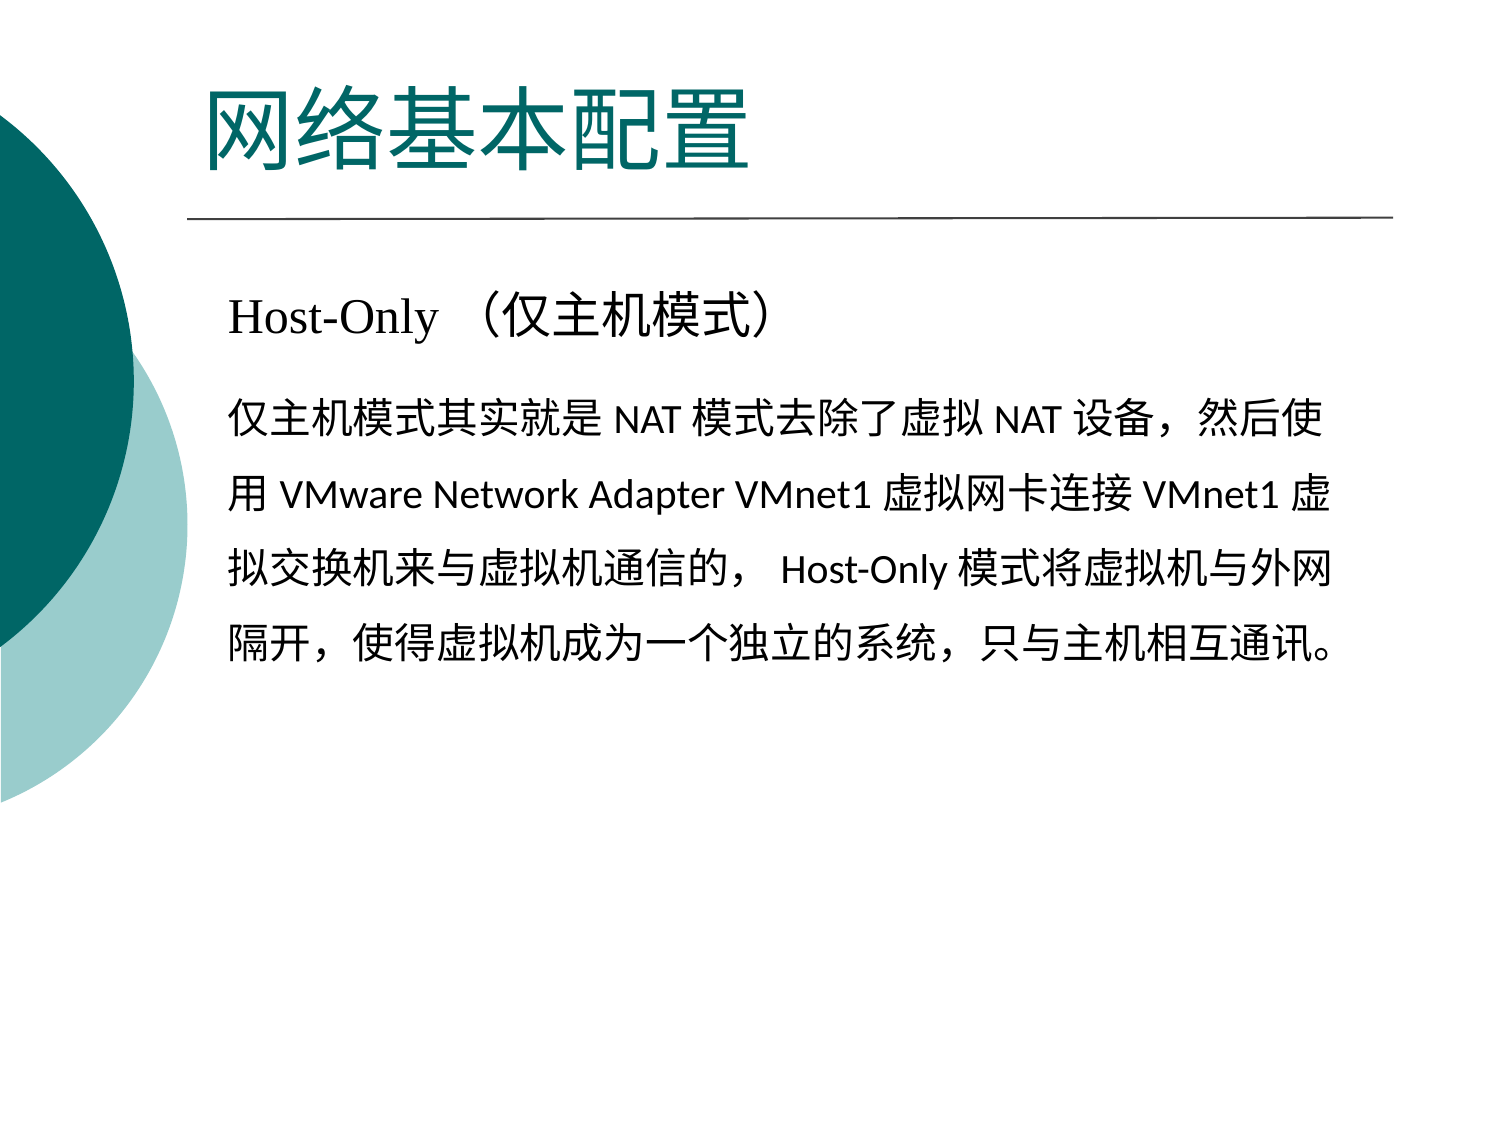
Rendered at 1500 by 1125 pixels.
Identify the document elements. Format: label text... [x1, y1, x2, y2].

list Host-Only（仅主机模式） [213, 261, 1397, 360]
text_box 仅主机模式其实就是NAT模式去除了虚拟NAT设备，然后使用VMware Network Adapter VMnet1虚拟网卡连接VMnet1虚拟交换机来与虚拟机通信的，Host-Only模式将虚拟机与外网隔开，使得虚拟机成为一个独立的系统，只与主机相互通讯。 [213, 359, 1369, 675]
title 网络基本配置 [187, 25, 1397, 243]
